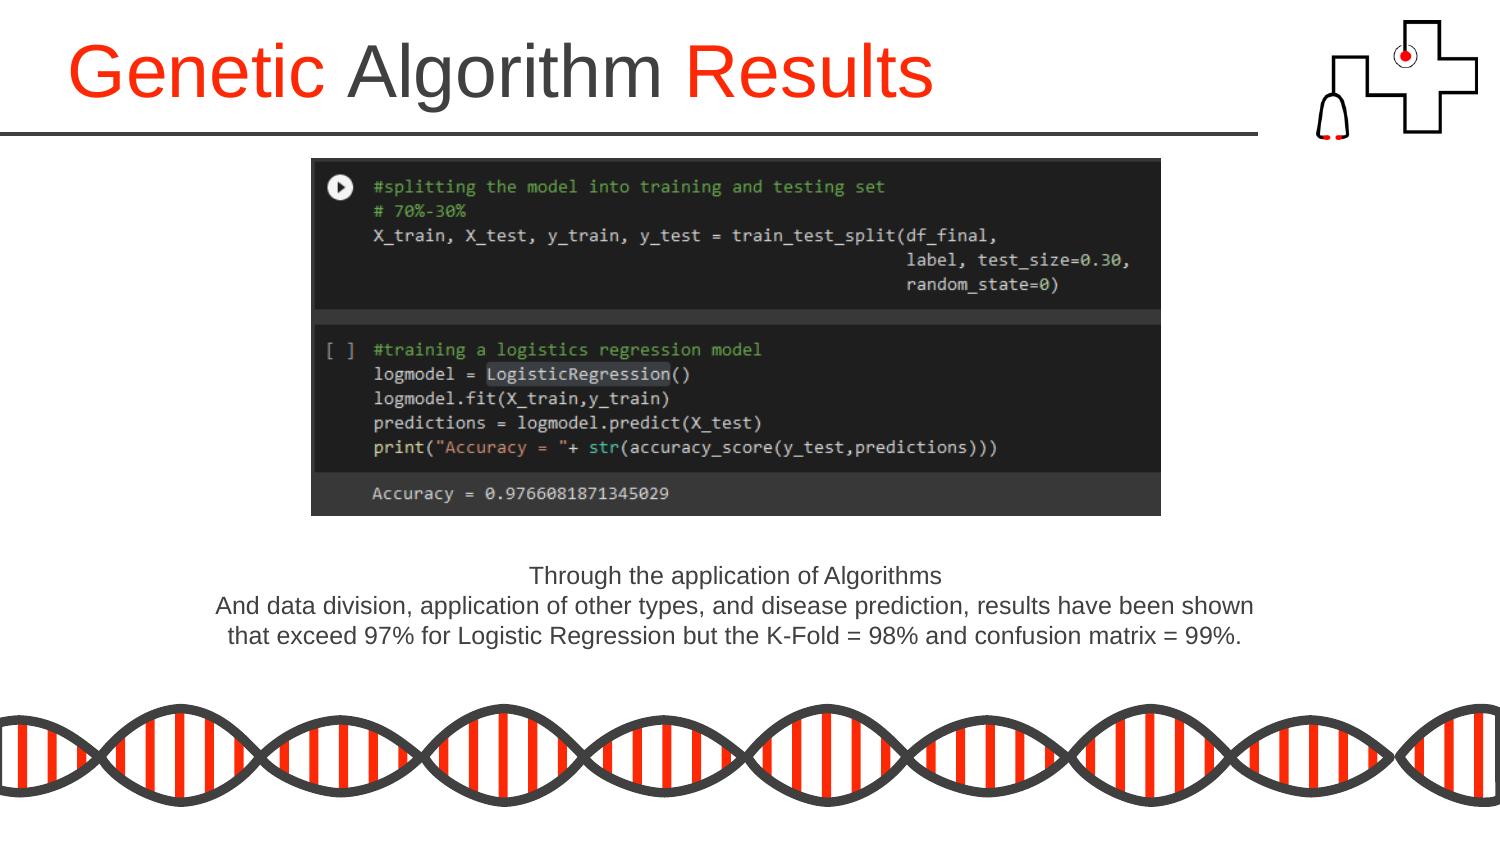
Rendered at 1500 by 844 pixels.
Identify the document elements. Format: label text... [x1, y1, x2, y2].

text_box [0, 708, 1500, 803]
picture [1316, 20, 1478, 140]
picture [311, 158, 1162, 517]
list Genetic Algorithm Results [53, 20, 1258, 115]
text_box Through the application of Algorithms And data division, application of other types, and disease prediction, results have been shown that exceed 97% for Logistic Regression but the K-Fold = 98% and confusion matrix = 99%. [188, 552, 1284, 657]
